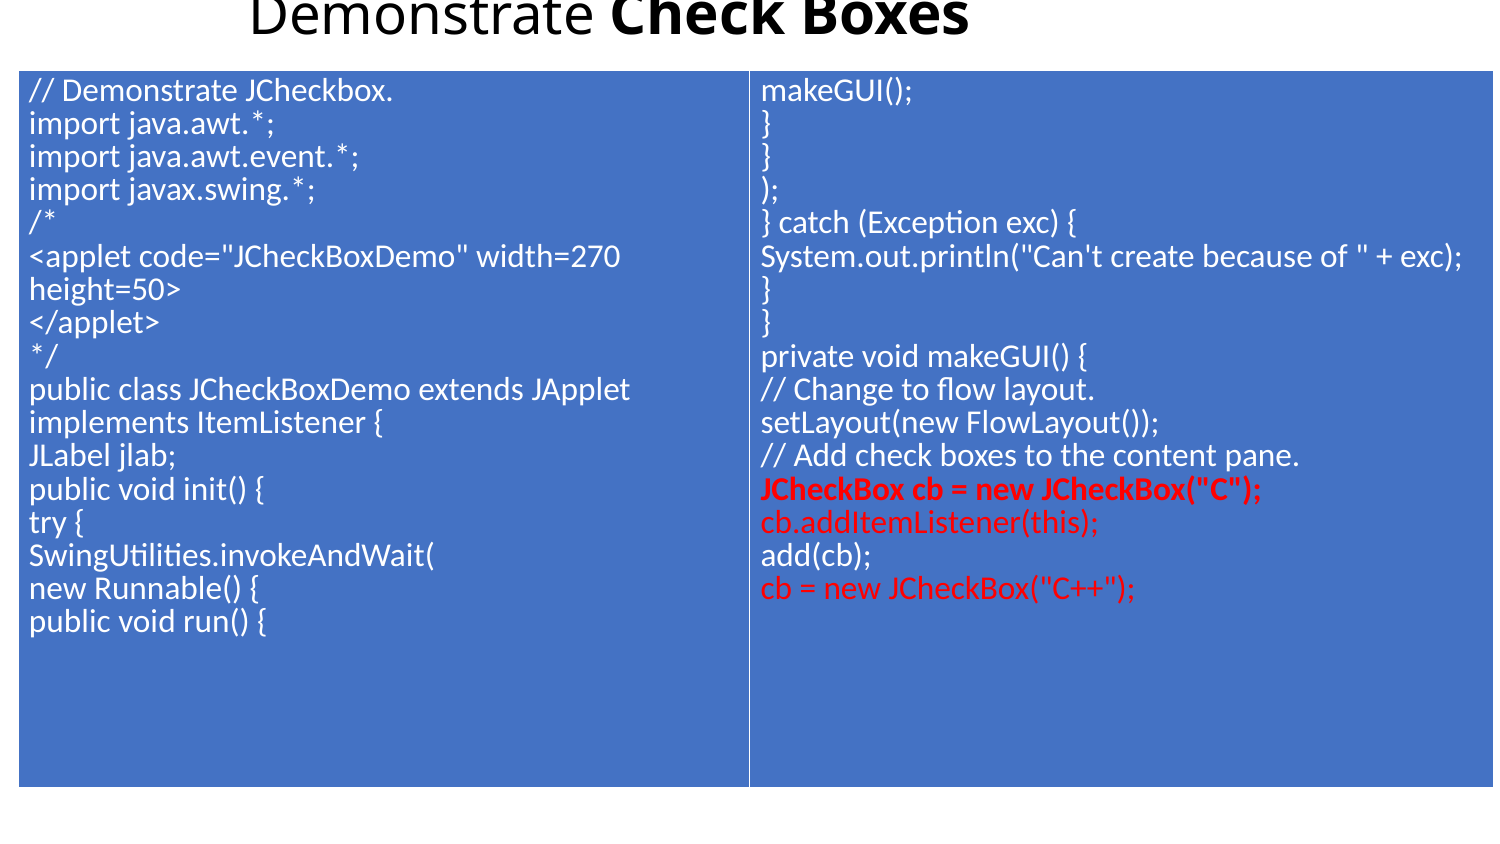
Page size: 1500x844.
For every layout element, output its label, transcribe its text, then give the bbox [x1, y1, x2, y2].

table_header // Demonstrate JCheckbox. import java.awt.*; import java.awt.event.*; import javax.swing.*; /* <applet code="JCheckBoxDemo" width=270 height=50> </applet> */ public class JCheckBoxDemo extends JApplet implements ItemListener { JLabel jlab; public void init() { try { SwingUtilities.invokeAndWait( new Runnable() { public void run() { [19, 71, 749, 787]
title Demonstrate Check Boxes [233, 0, 1265, 70]
table_header makeGUI(); } } ); } catch (Exception exc) { System.out.println("Can't create because of " + exc); } } private void makeGUI() { // Change to flow layout. setLayout(new FlowLayout()); // Add check boxes to the content pane. JCheckBox cb = new JCheckBox("C"); cb.addItemListener(this); add(cb); cb = new JCheckBox("C++"); [750, 71, 1493, 787]
